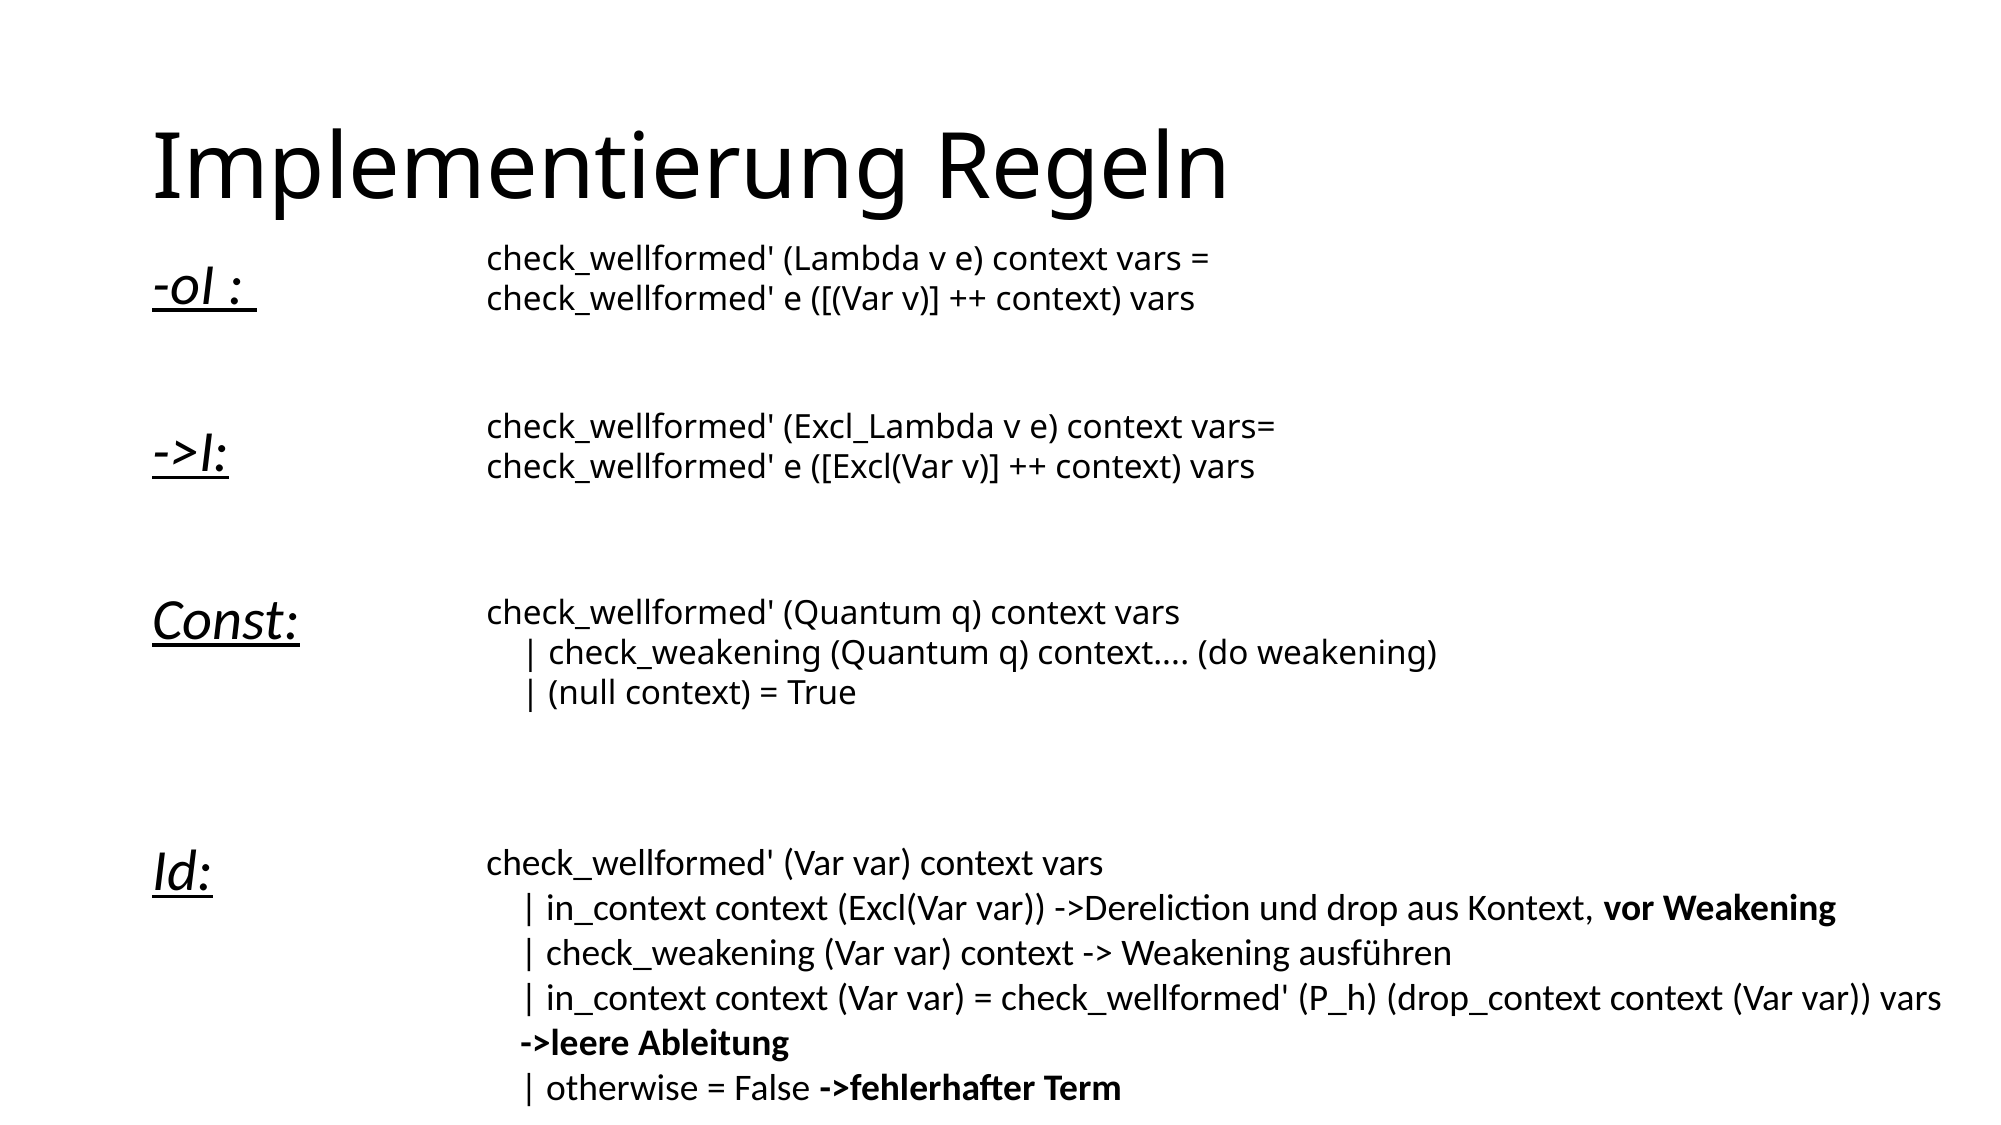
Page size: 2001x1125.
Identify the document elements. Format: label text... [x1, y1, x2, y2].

text_box check_wellformed' (Quantum q) context vars | check_weakening (Quantum q) context.... (do weakening) | (null context) = True [471, 584, 2000, 830]
title Implementierung Regeln [137, 59, 1863, 246]
text_box check_wellformed' (Excl_Lambda v e) context vars= check_wellformed' e ([Excl(Var v)] ++ context) vars [471, 397, 2000, 583]
text_box check_wellformed' (Lambda v e) context vars = check_wellformed' e ([(Var v)] ++ context) vars [471, 229, 2000, 325]
text_box check_wellformed' (Var var) context vars | in_context context (Excl(Var var)) ->Dereliction und drop aus Kontext, vor Weakening | check_weakening (Var var) context -> Weakening ausführen | in_context context (Var var) = check_wellformed' (P_h) (drop_context context (Var var)) vars ->leere Ableitung | otherwise = False ->fehlerhafter Term [471, 830, 2000, 1125]
list -oI : ->I: Const: Id: [137, 246, 1863, 1125]
